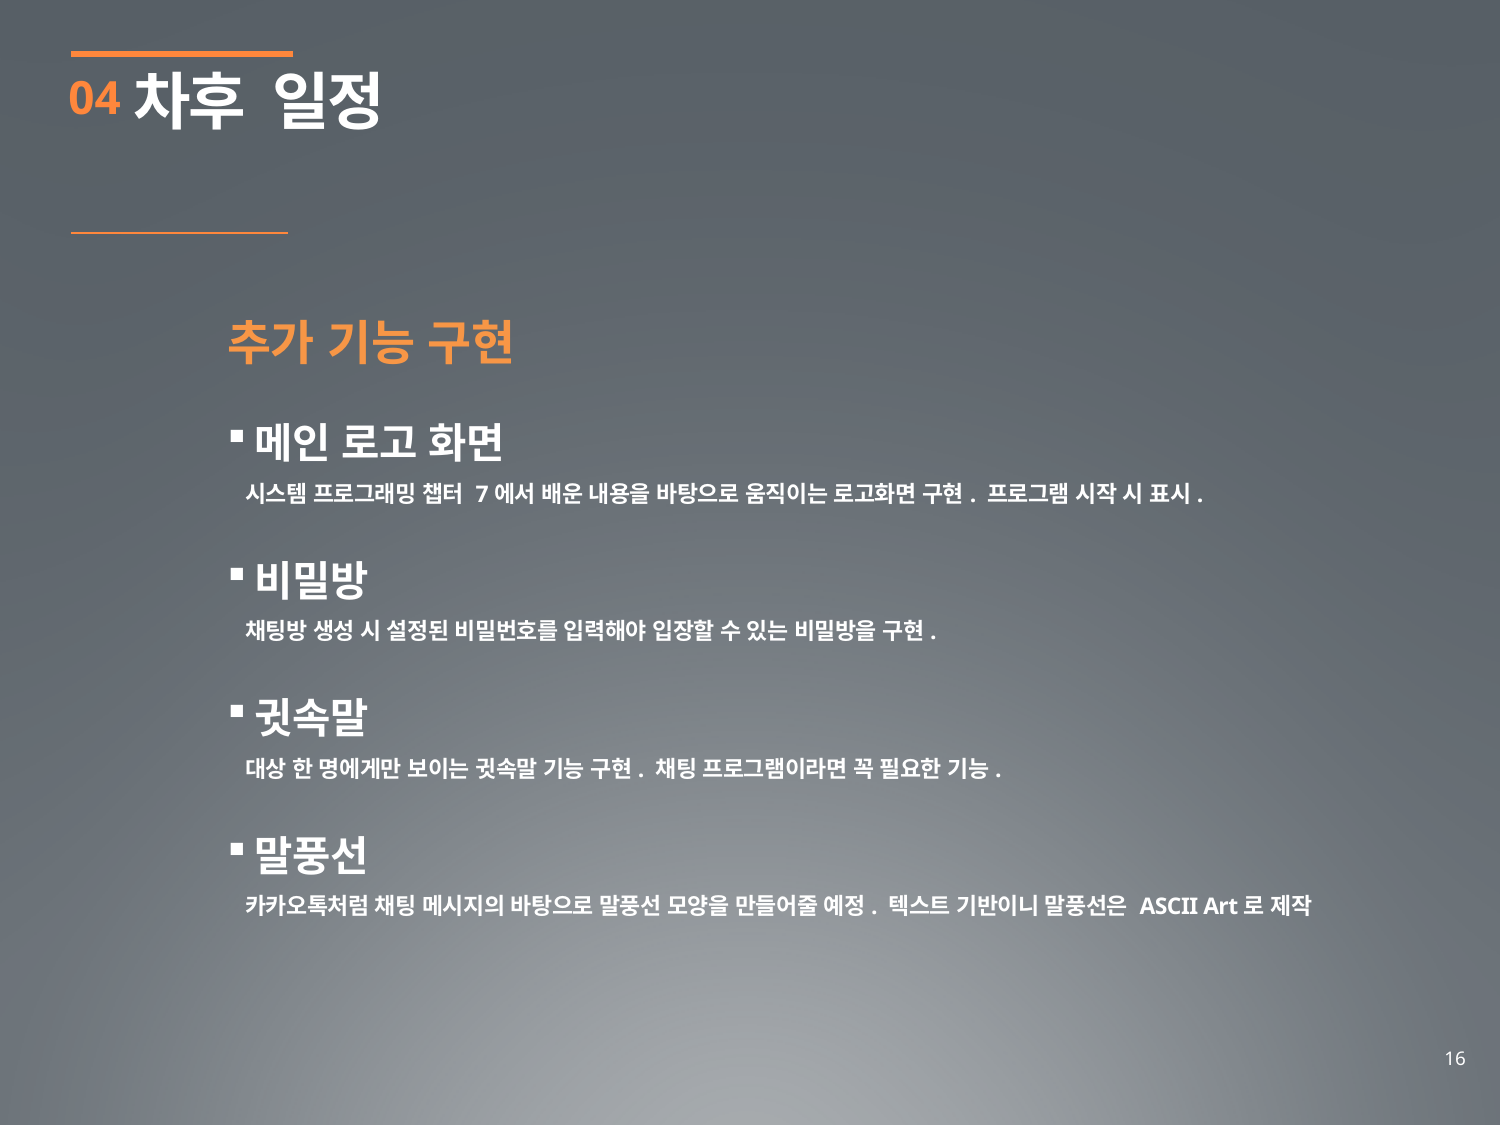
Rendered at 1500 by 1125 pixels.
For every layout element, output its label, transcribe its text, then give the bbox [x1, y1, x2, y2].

picture [0, 0, 1500, 1125]
text_box 04 [53, 61, 118, 132]
title 차후 일정 [118, 54, 1037, 155]
text_box 추가 기능 구현 메인 로고 화면 시스템 프로그래밍 챕터 7에서 배운 내용을 바탕으로 움직이는 로고화면 구현. 프로그램 시작 시 표시. 비밀방 채팅방 생성 시 설정된 비밀번호를 입력해야 입장할 수 있는 비밀방을 구현. 귓속말 대상 한 명에게만 보이는 귓속말 기능 구현. 채팅 프로그램이라면 꼭 필요한 기능. 말풍선 카카오톡처럼 채팅 메시지의 바탕으로 말풍선 모양을 만들어줄 예정. 텍스트 기반이니 말풍선은 ASCII Art로 제작 [212, 267, 1334, 927]
